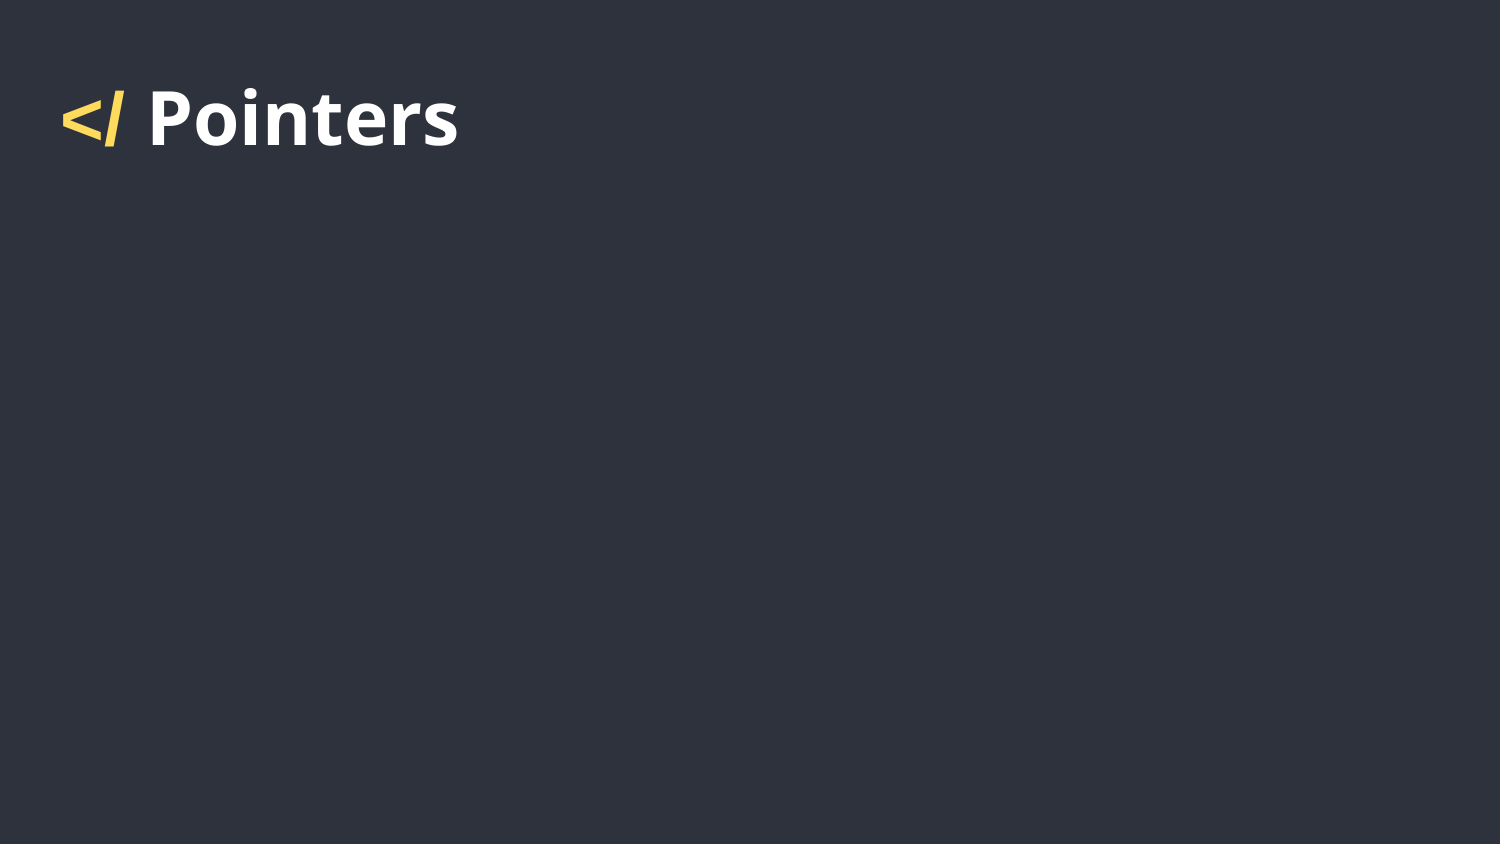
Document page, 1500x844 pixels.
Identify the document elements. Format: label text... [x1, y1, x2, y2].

text_box </ Pointers [45, 63, 1318, 168]
